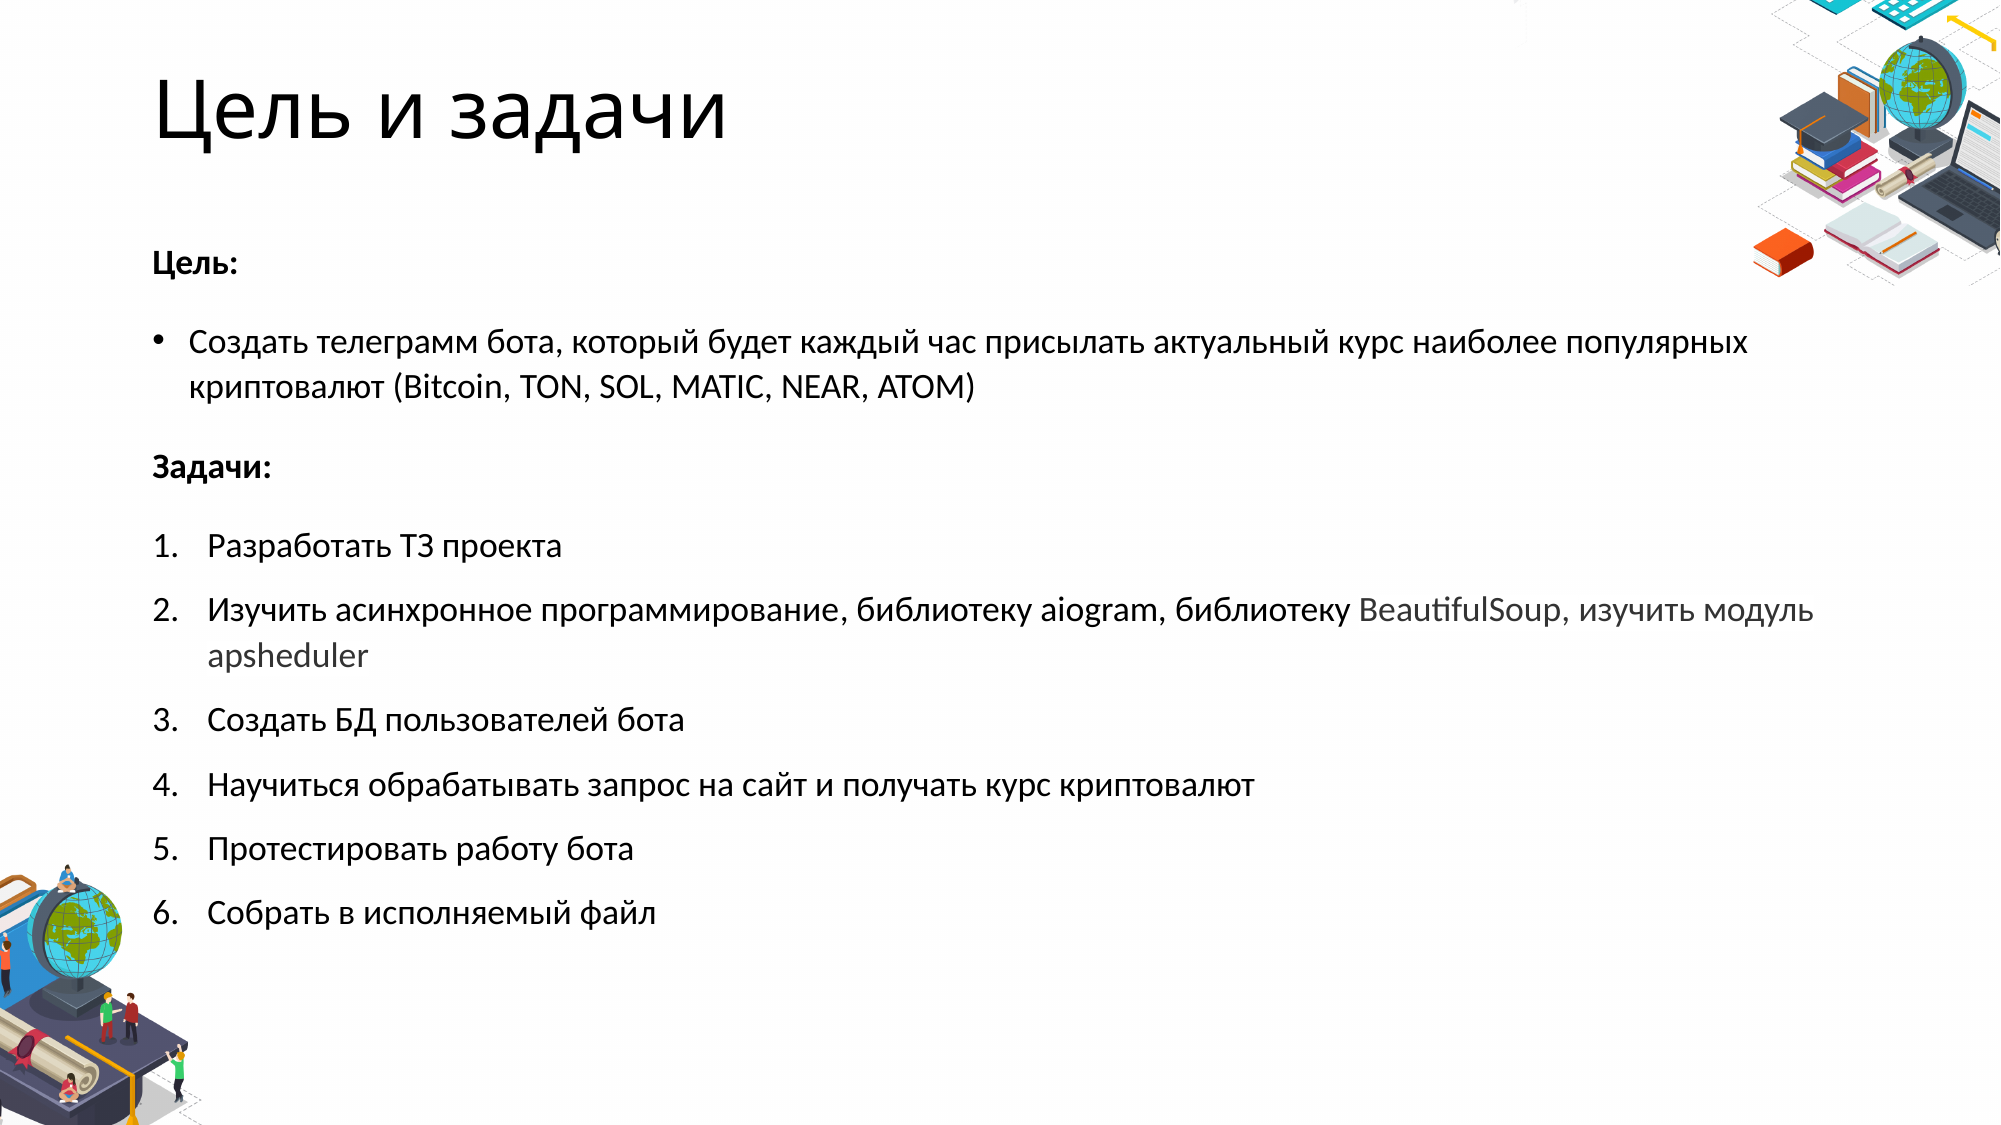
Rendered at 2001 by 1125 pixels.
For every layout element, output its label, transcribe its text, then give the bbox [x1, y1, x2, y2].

title Цель и задачи [137, 59, 1863, 164]
picture [0, 0, 2000, 1125]
list Цель: Создать телеграмм бота, который будет каждый час присылать актуальный курс наиболее популярных криптовалют (Bitcoin, TON, SOL, MATIC, NEAR, ATOM) Задачи: Разработать ТЗ проекта Изучить асинхронное программирование, библиотеку aiogram, библиотеку BeautifulSoup, изучить модуль apsheduler Создать БД пользователей бота Научиться обрабатывать запрос на сайт и получать курс криптовалют Протестировать работу бота Собрать в исполняемый файл [137, 228, 1863, 942]
